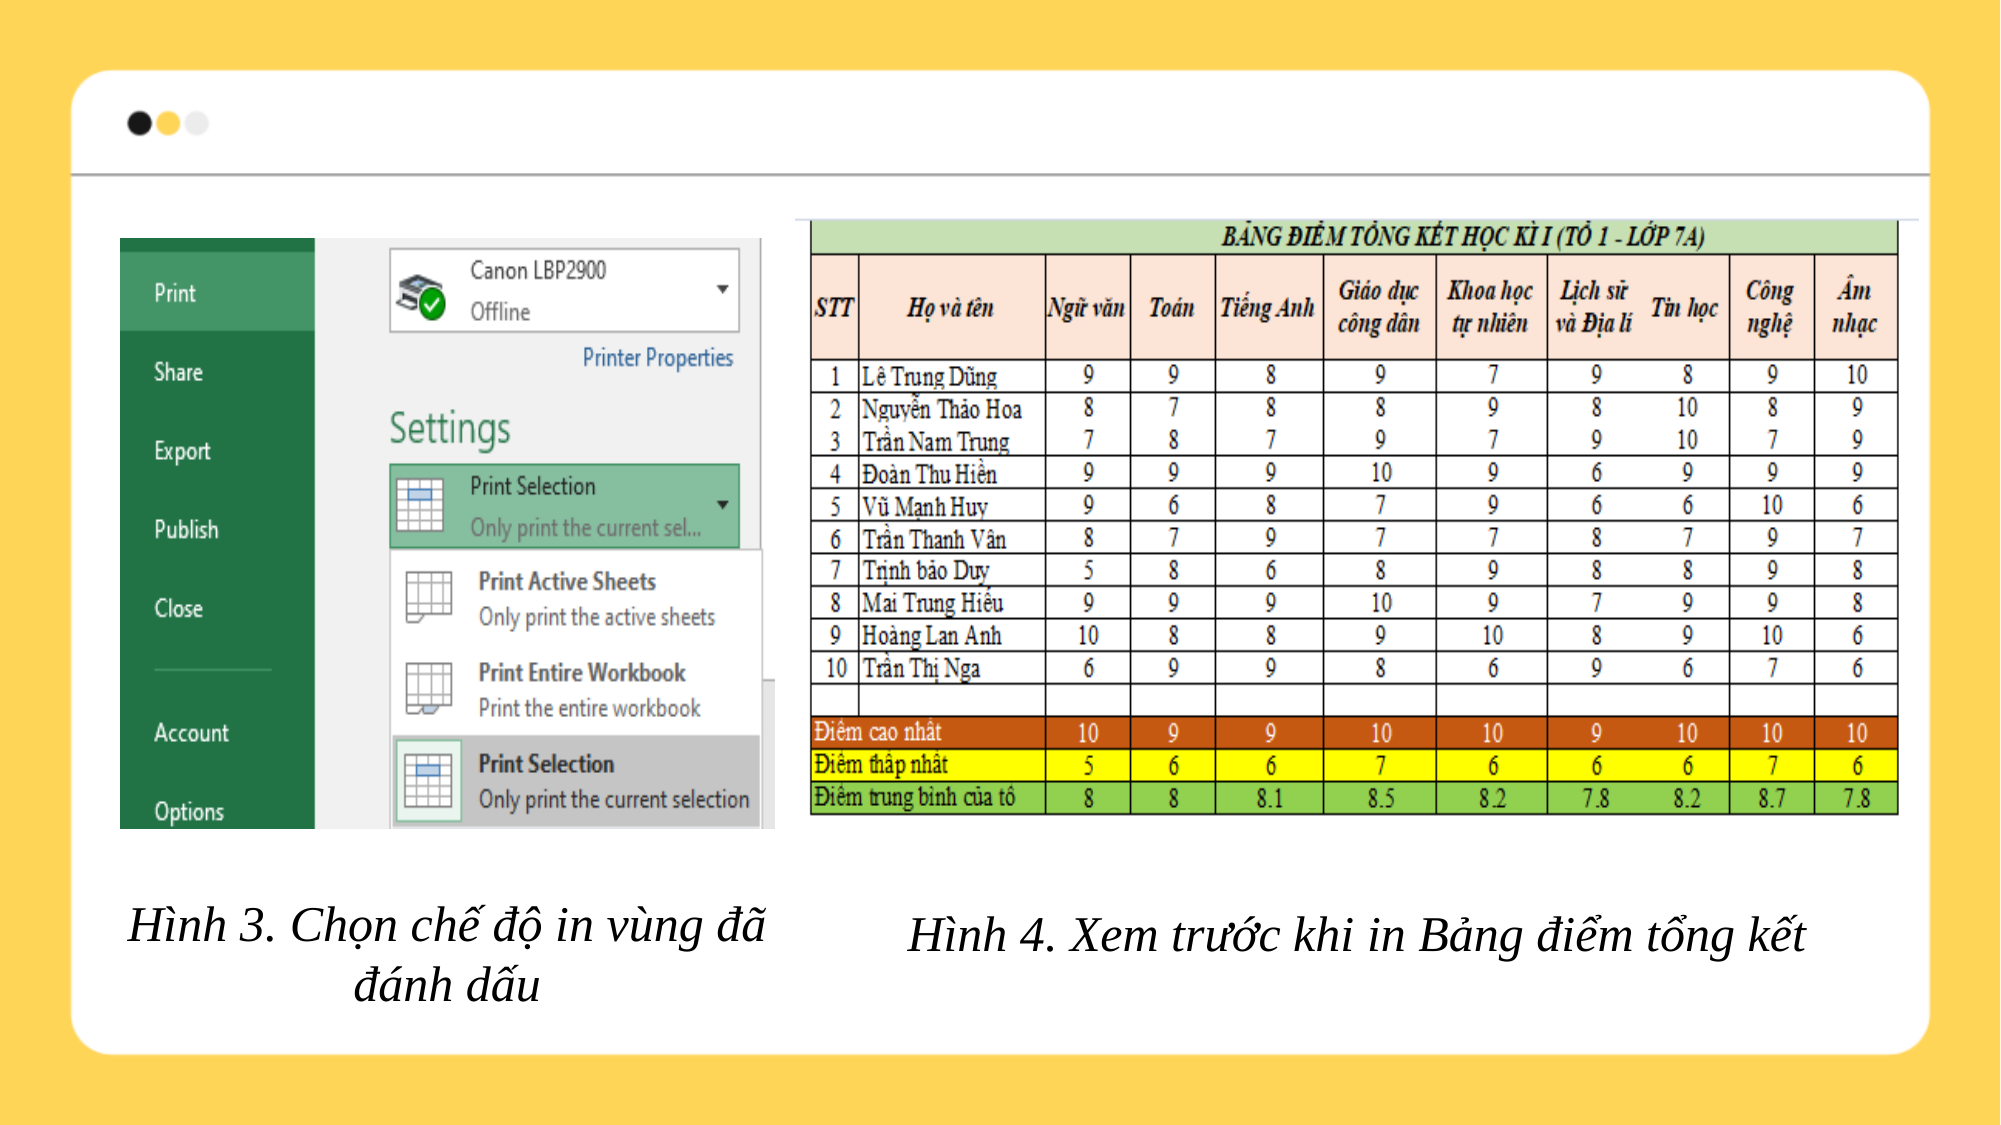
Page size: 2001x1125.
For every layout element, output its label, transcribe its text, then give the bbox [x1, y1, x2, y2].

picture [0, 0, 2001, 1125]
text_box Hình 3. Chọn chế độ in vùng đã đánh dấu [84, 884, 810, 1020]
text_box Hình 4. Xem trước khi in Bảng điểm tổng kết [892, 894, 1822, 969]
